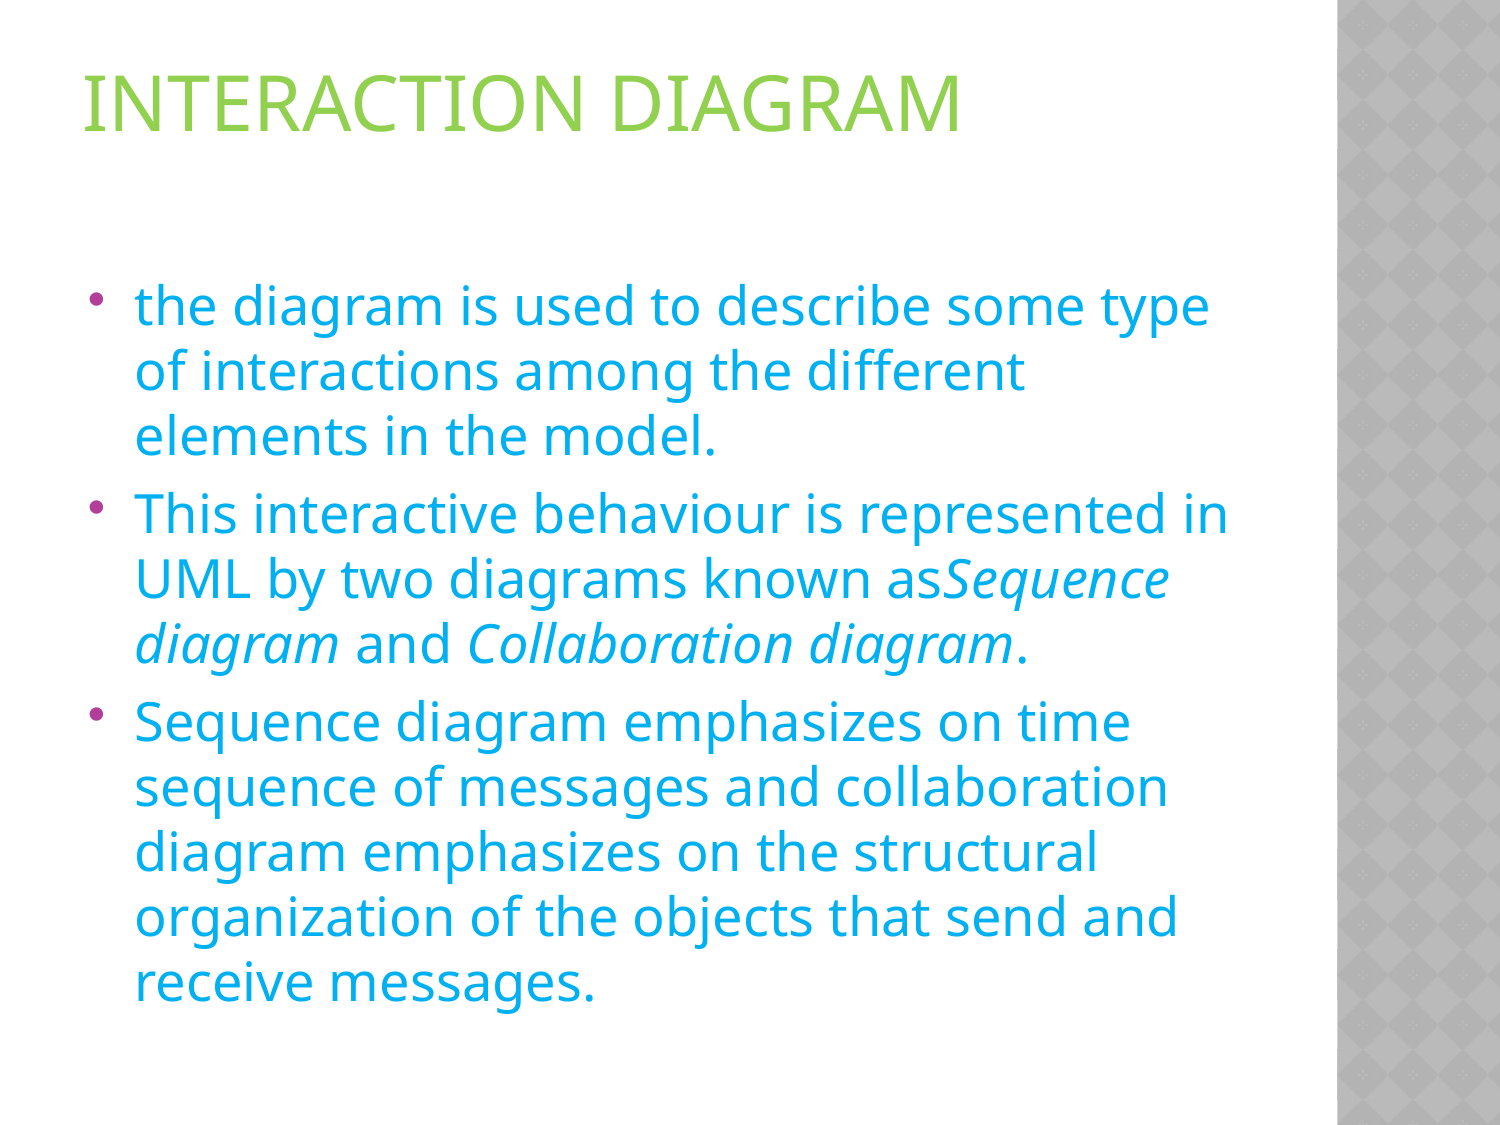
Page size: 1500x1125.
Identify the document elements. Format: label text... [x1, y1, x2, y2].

list the diagram is used to describe some type of interactions among the different elements in the model. This interactive behaviour is represented in UML by two diagrams known asSequence diagram and Collaboration diagram. Sequence diagram emphasizes on time sequence of messages and collaboration diagram emphasizes on the structural organization of the objects that send and receive messages. [75, 264, 1263, 1059]
title Interaction Diagram [75, 52, 1263, 240]
